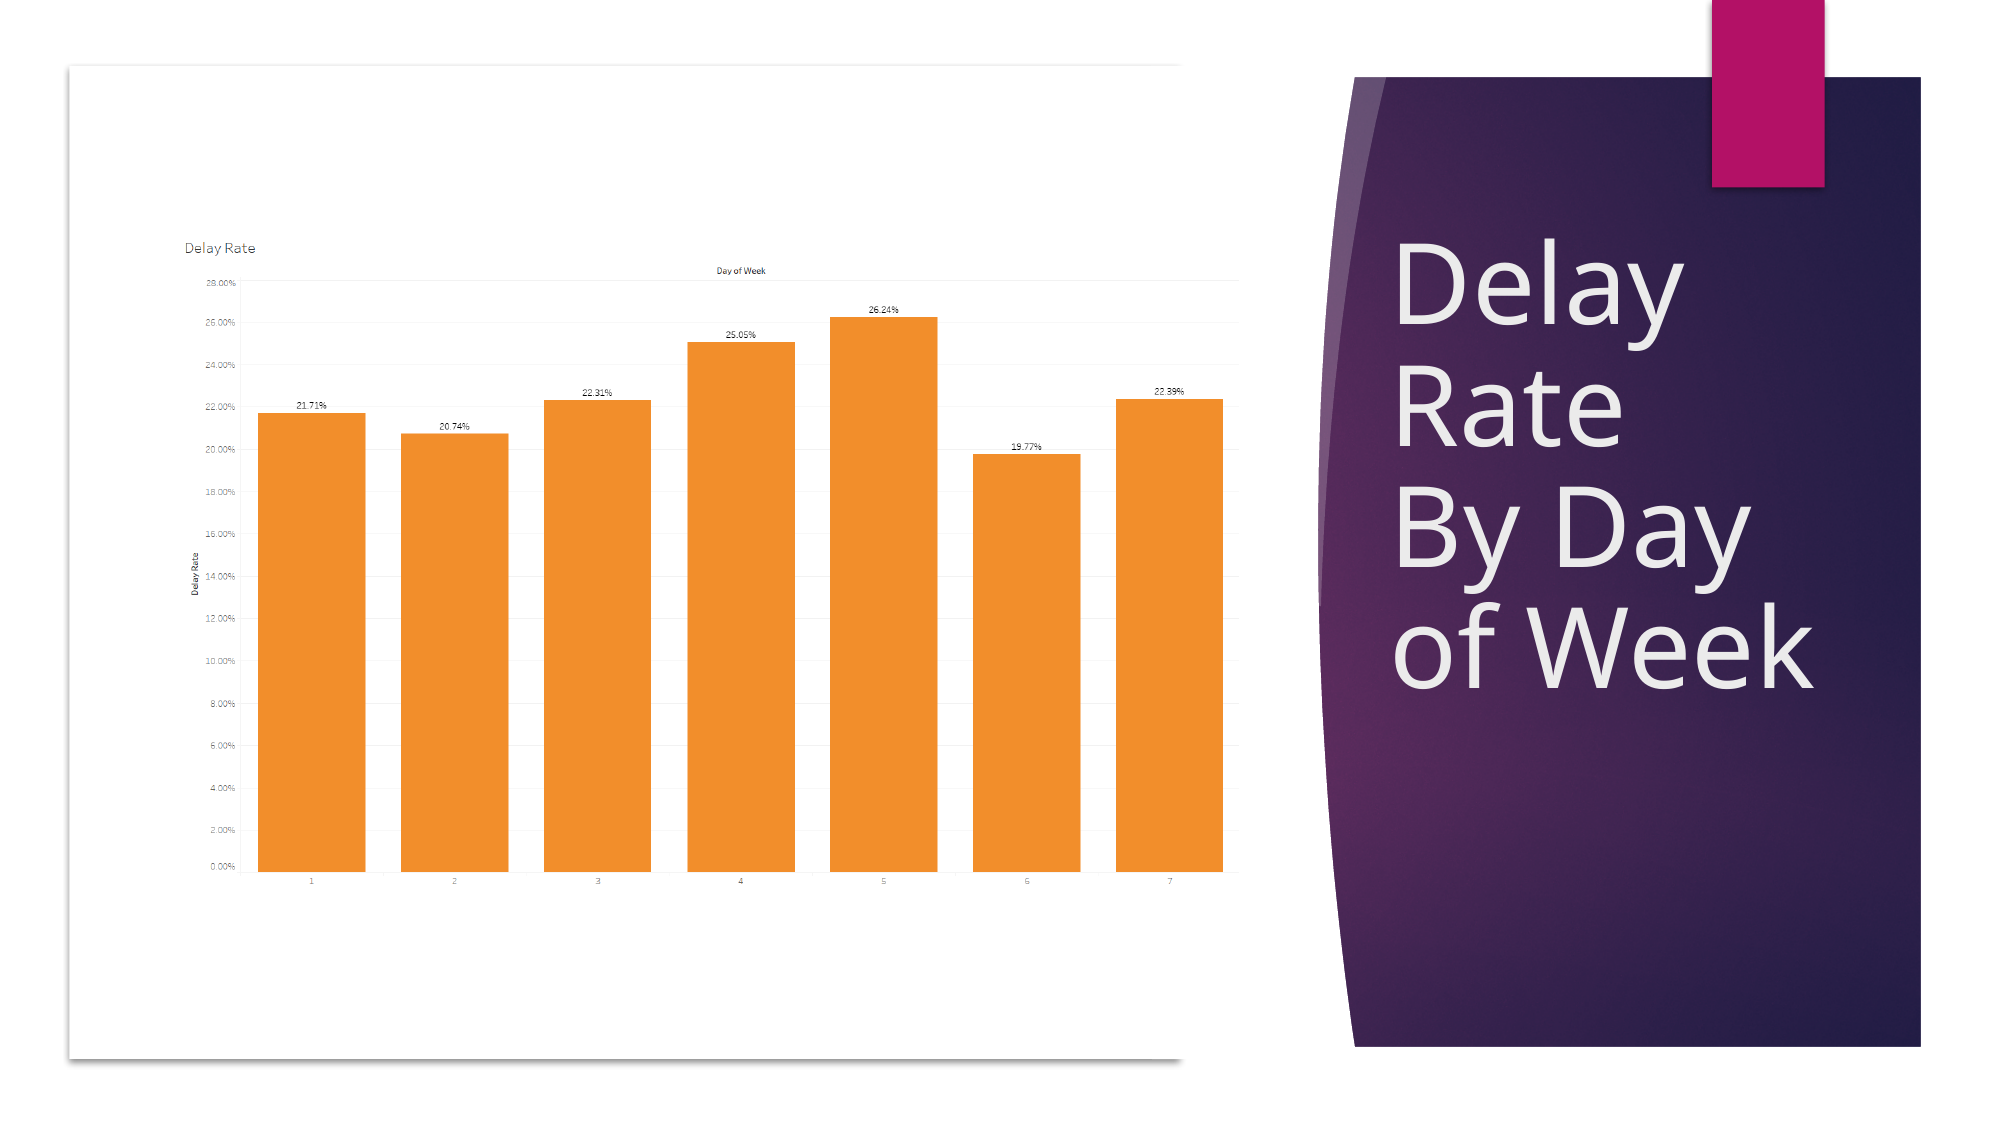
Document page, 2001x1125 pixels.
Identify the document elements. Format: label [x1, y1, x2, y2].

list [181, 237, 1240, 888]
text_box [0, 0, 2000, 1125]
text_box [69, 64, 1367, 1060]
